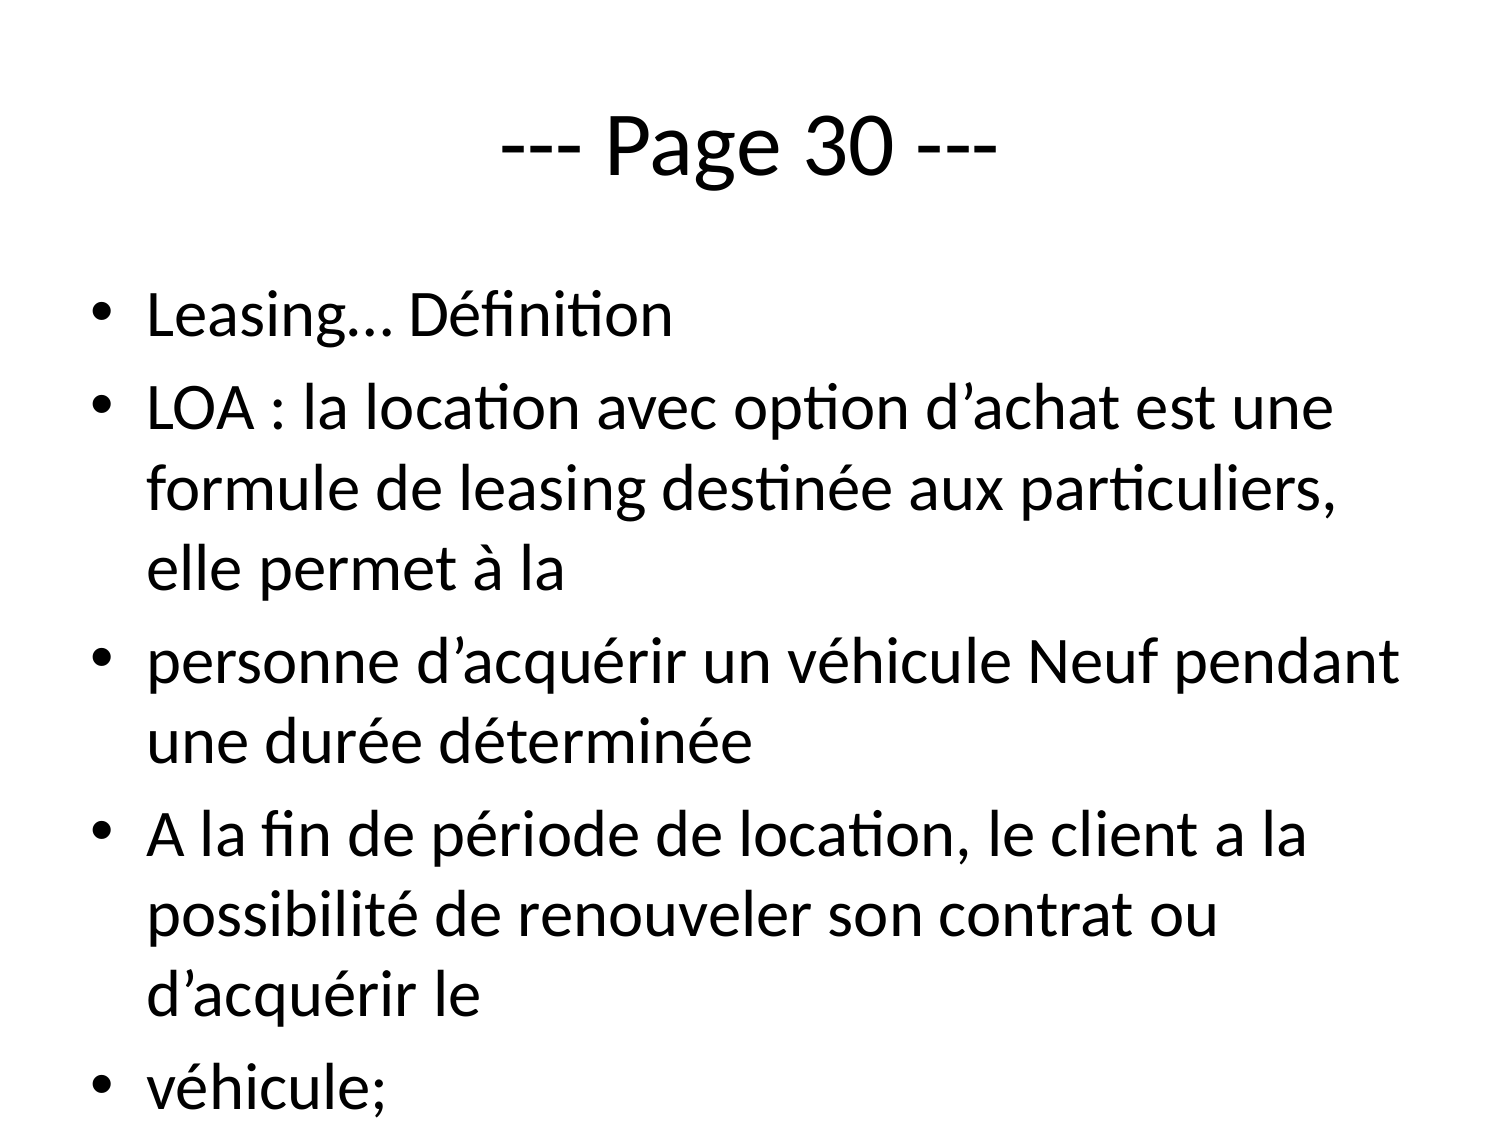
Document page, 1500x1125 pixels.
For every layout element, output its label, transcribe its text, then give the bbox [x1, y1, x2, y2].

title --- Page 30 --- [75, 45, 1425, 233]
list Leasing… Définition LOA : la location avec option d’achat est une formule de leasing destinée aux particuliers, elle permet à la personne d’acquérir un véhicule Neuf pendant une durée déterminée A la fin de période de location, le client a la possibilité de renouveler son contrat ou d’acquérir le véhicule; Crédit-Bail : appelé aussi le Leasing, c’est une formule d’achat d’un bien sur le long terme; un établissement financier achète le bien et le loue à une entreprise pour une durée déterminée; A la fin de la durée de location, le bien revient au loueur; LLD : Location Longue Durée, c’est une formule de leasing pour les véhicules, elle est destinée au entreprises; ça spécificité, c’est que à la fin du contrat, le bien sera restitué par l’établissement financié; une prolongation de la location est possible moyennant des modifications dans les conditions financières; LF : La location financière est une technique de financement courante des biens d’équipement pour les entreprises; elle permet de financer un bien d’équipement sans avoir besoin de porter acquéreur; La location financière est une opération juridique à 3 intervenants (le fournisseur du Bien, l’établissement de financement et enfin le loueur) [75, 262, 1425, 1005]
